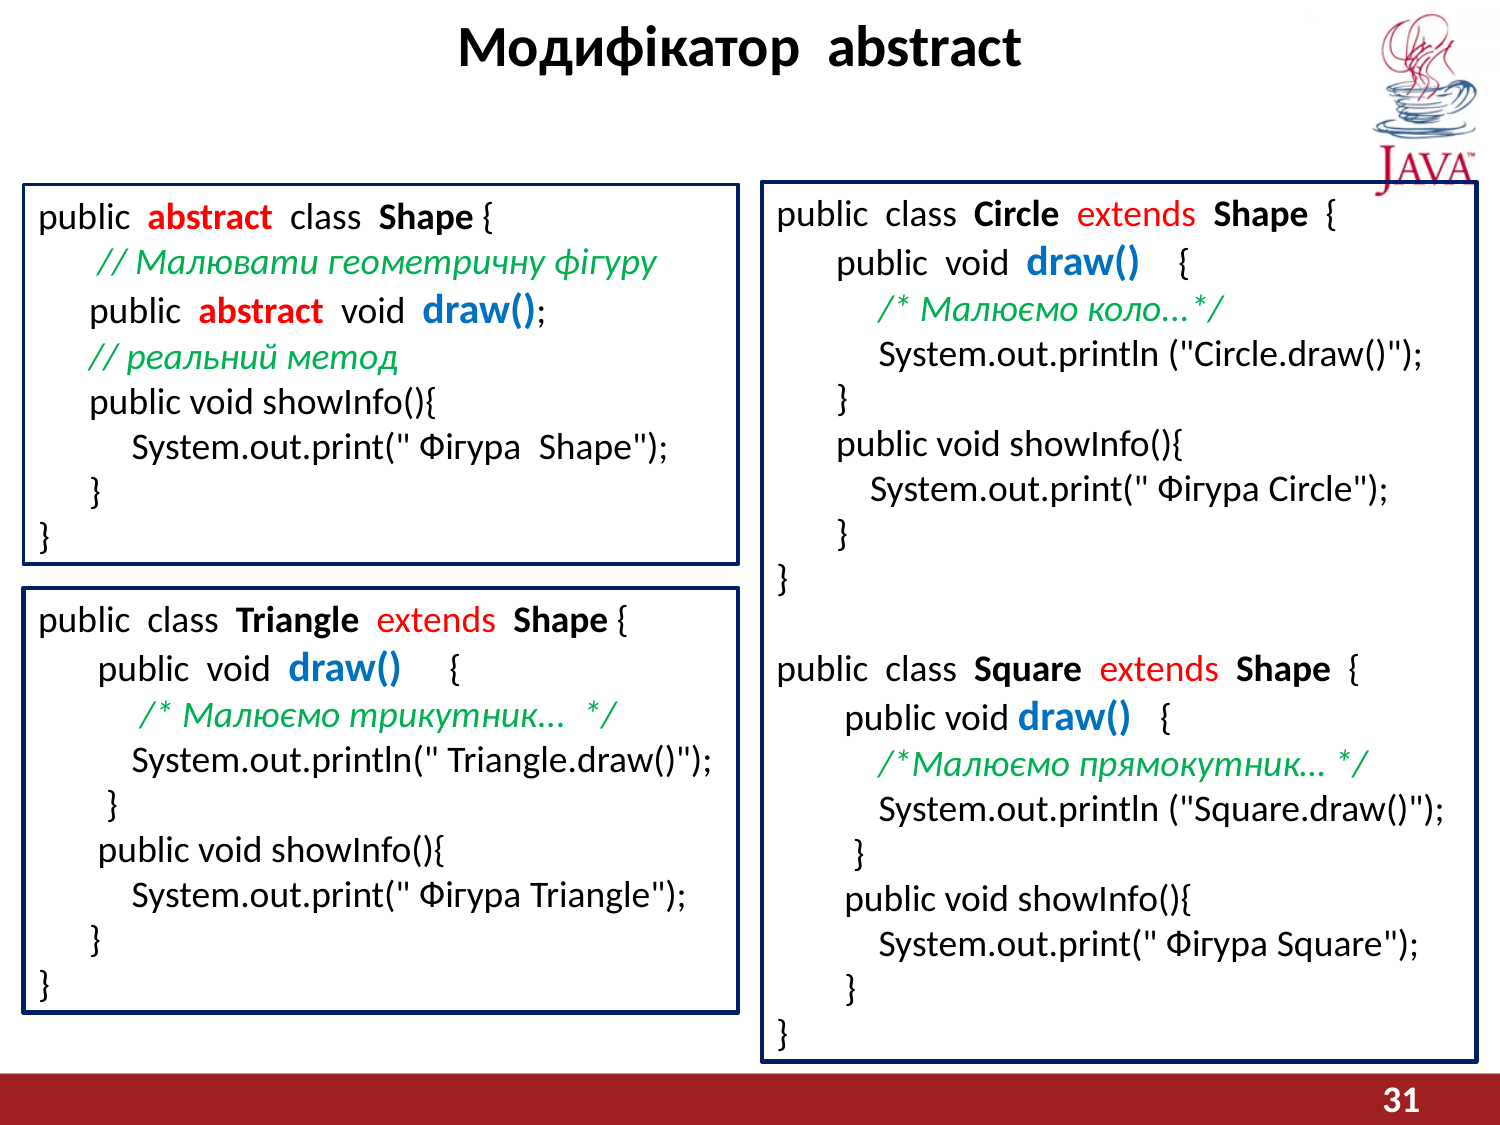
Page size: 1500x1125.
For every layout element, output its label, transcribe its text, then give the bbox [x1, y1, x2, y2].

picture [0, 0, 1500, 1125]
text_box public abstract class Shape { // Малювати геометричну фігуру public abstract void draw(); // реальний метод public void showInfo(){ System.out.print(" Фігура Shape"); } } [23, 184, 739, 565]
title Модифікатор abstract [64, 0, 1415, 145]
text_box public class Triangle extends Shape { public void draw() { /* Малюємо трикутник... */ System.out.println(" Triangle.draw()"); } public void showInfo(){ System.out.print(" Фігура Triangle"); } } [23, 587, 739, 1013]
text_box public class Circle extends Shape { public void draw() { /* Малюємо коло...*/ System.out.println ("Circle.draw()"); } public void showInfo(){ System.out.print(" Фігура Circle"); } } public class Square extends Shape { public void draw() { /*Малюємо прямокутник… */ System.out.println ("Square.draw()"); } public void showInfo(){ System.out.print(" Фігура Square"); } } [761, 181, 1477, 1062]
